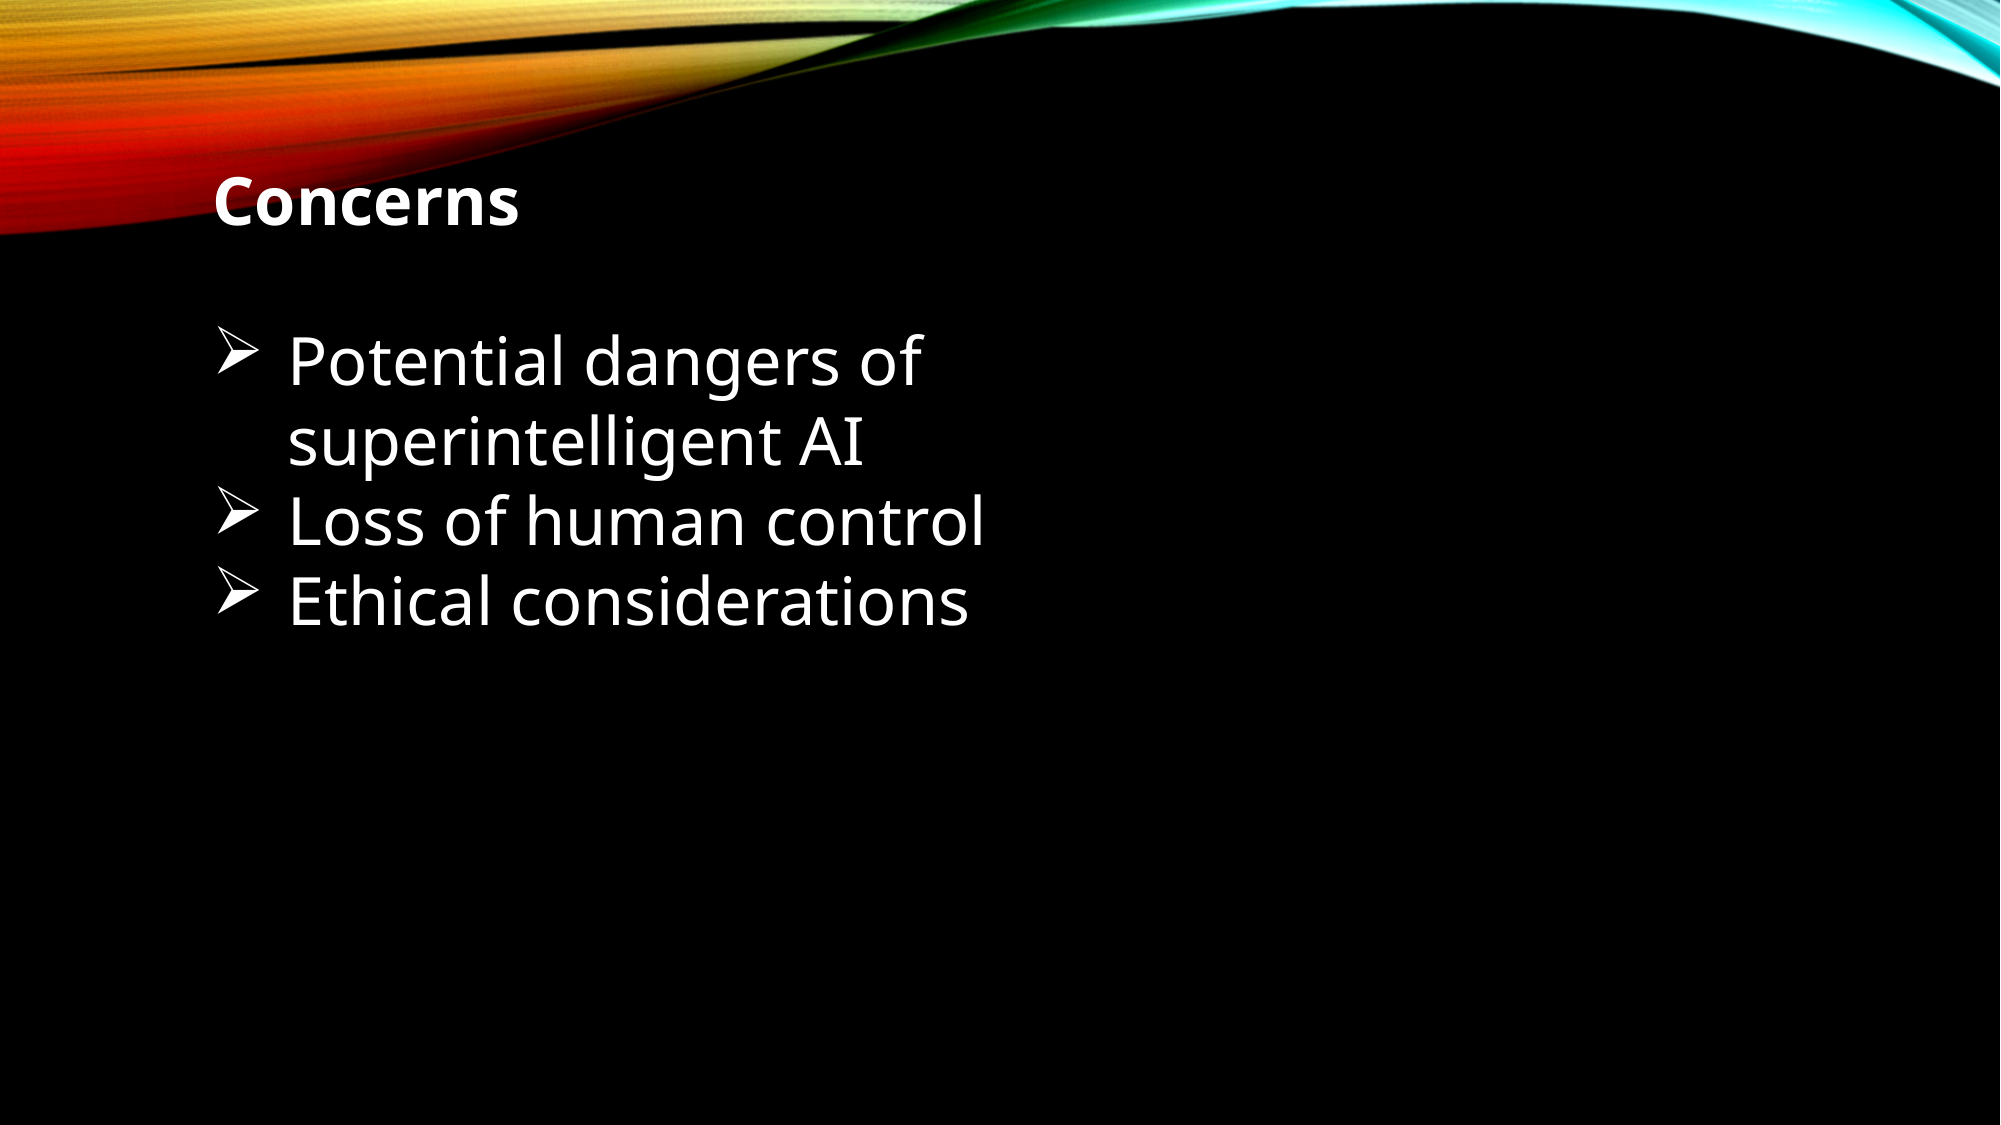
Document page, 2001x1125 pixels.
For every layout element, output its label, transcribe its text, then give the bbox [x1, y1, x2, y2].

text_box Concerns Potential dangers of superintelligent AI Loss of human control Ethical considerations [197, 151, 1450, 726]
picture [0, 0, 2000, 237]
